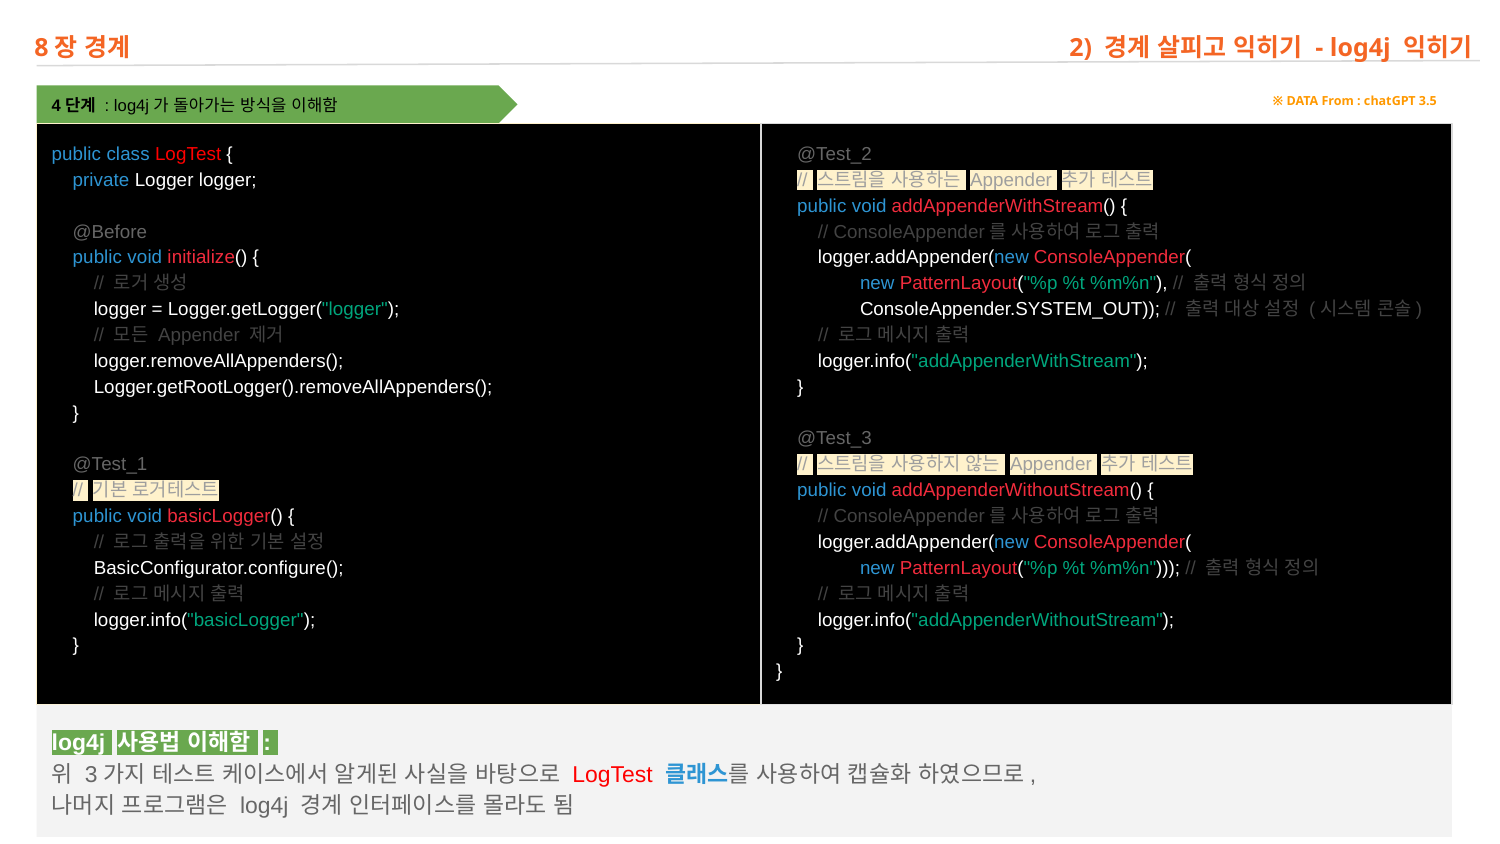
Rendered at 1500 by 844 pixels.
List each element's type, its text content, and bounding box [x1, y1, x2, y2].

text_box 2) 경계 살피고 익히기 - log4j 익히기 [995, 11, 1488, 77]
text_box ※ DATA From : chatGPT 3.5 [831, 85, 1452, 116]
text_box log4j 사용법 이해함 : 위 3가지 테스트 케이스에서 알게된 사실을 바탕으로 LogTest 클래스를 사용하여 캡슐화 하였으므로, 나머지 프로그램은 log4j 경계 인터페이스를 몰라도 됨 [36, 704, 1452, 837]
text_box 8장 경계 [19, 11, 512, 77]
text_box 4단계 : log4j가 돌아가는 방식을 이해함 [36, 85, 518, 123]
text_box @Test_2 // 스트림을 사용하는 Appender 추가 테스트 public void addAppenderWithStream() { // ConsoleAppender를 사용하여 로그 출력 logger.addAppender(new ConsoleAppender( new PatternLayout("%p %t %m%n"), // 출력 형식 정의 ConsoleAppender.SYSTEM_OUT)); // 출력 대상 설정 (시스템 콘솔) // 로그 메시지 출력 logger.info("addAppenderWithStream"); } @Test_3 // 스트림을 사용하지 않는 Appender 추가 테스트 public void addAppenderWithoutStream() { // ConsoleAppender를 사용하여 로그 출력 logger.addAppender(new ConsoleAppender( new PatternLayout("%p %t %m%n"))); // 출력 형식 정의 // 로그 메시지 출력 logger.info("addAppenderWithoutStream"); } } [760, 123, 1452, 704]
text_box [36, 60, 1481, 66]
text_box public class LogTest { private Logger logger; @Before public void initialize() { // 로거 생성 logger = Logger.getLogger("logger"); // 모든 Appender 제거 logger.removeAllAppenders(); Logger.getRootLogger().removeAllAppenders(); } @Test_1 // 기본 로거테스트 public void basicLogger() { // 로그 출력을 위한 기본 설정 BasicConfigurator.configure(); // 로그 메시지 출력 logger.info("basicLogger"); } [36, 123, 760, 704]
